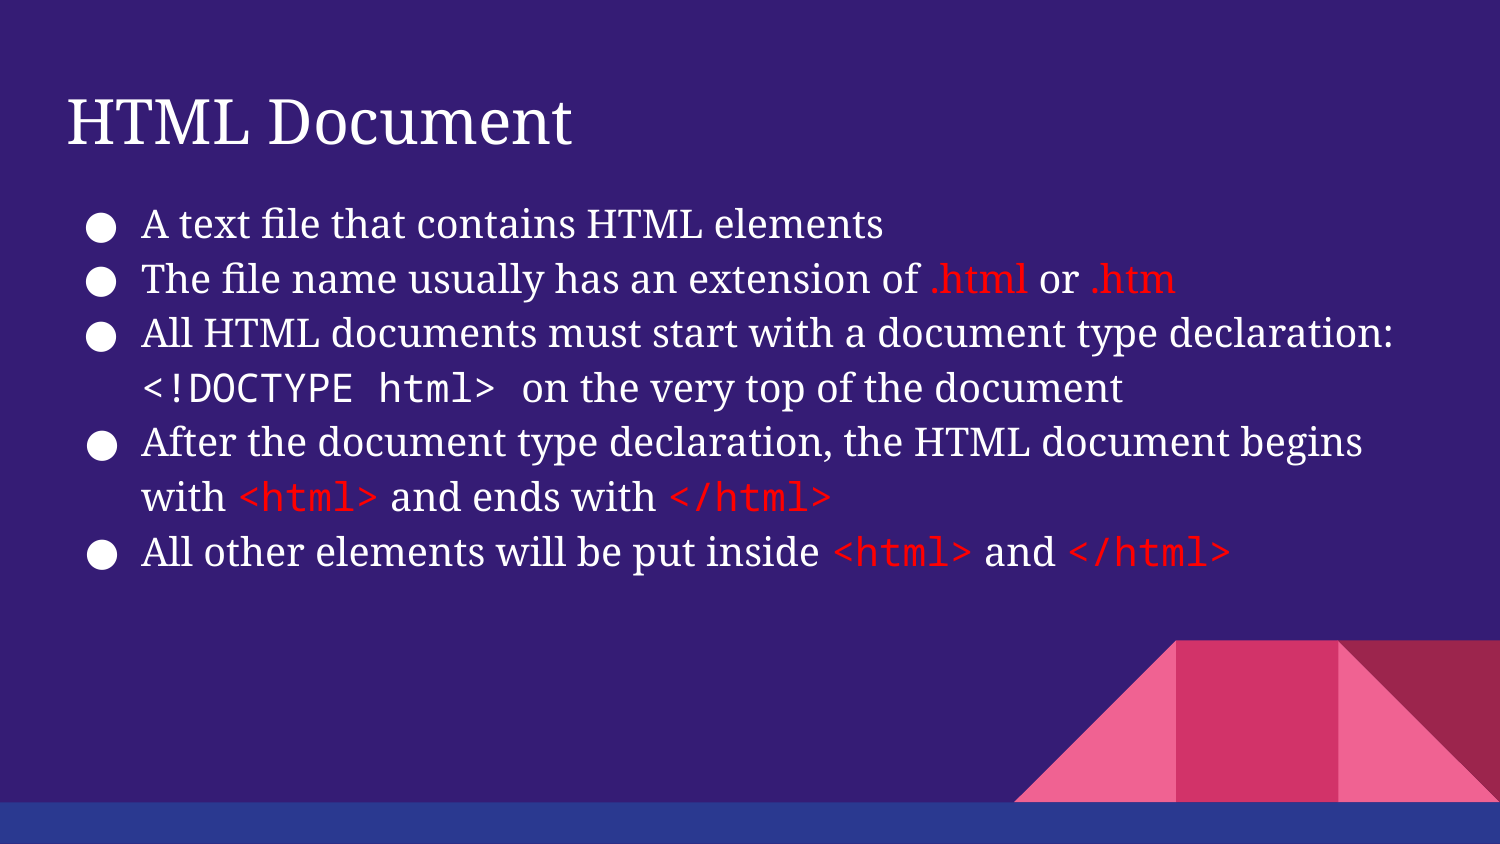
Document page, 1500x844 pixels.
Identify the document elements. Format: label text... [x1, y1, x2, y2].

title HTML Document [51, 67, 1449, 167]
list A text file that contains HTML elements The file name usually has an extension of .html or .htm All HTML documents must start with a document type declaration: <!DOCTYPE html> on the very top of the document After the document type declaration, the HTML document begins with <html> and ends with </html> All other elements will be put inside <html> and </html> [51, 176, 1449, 750]
